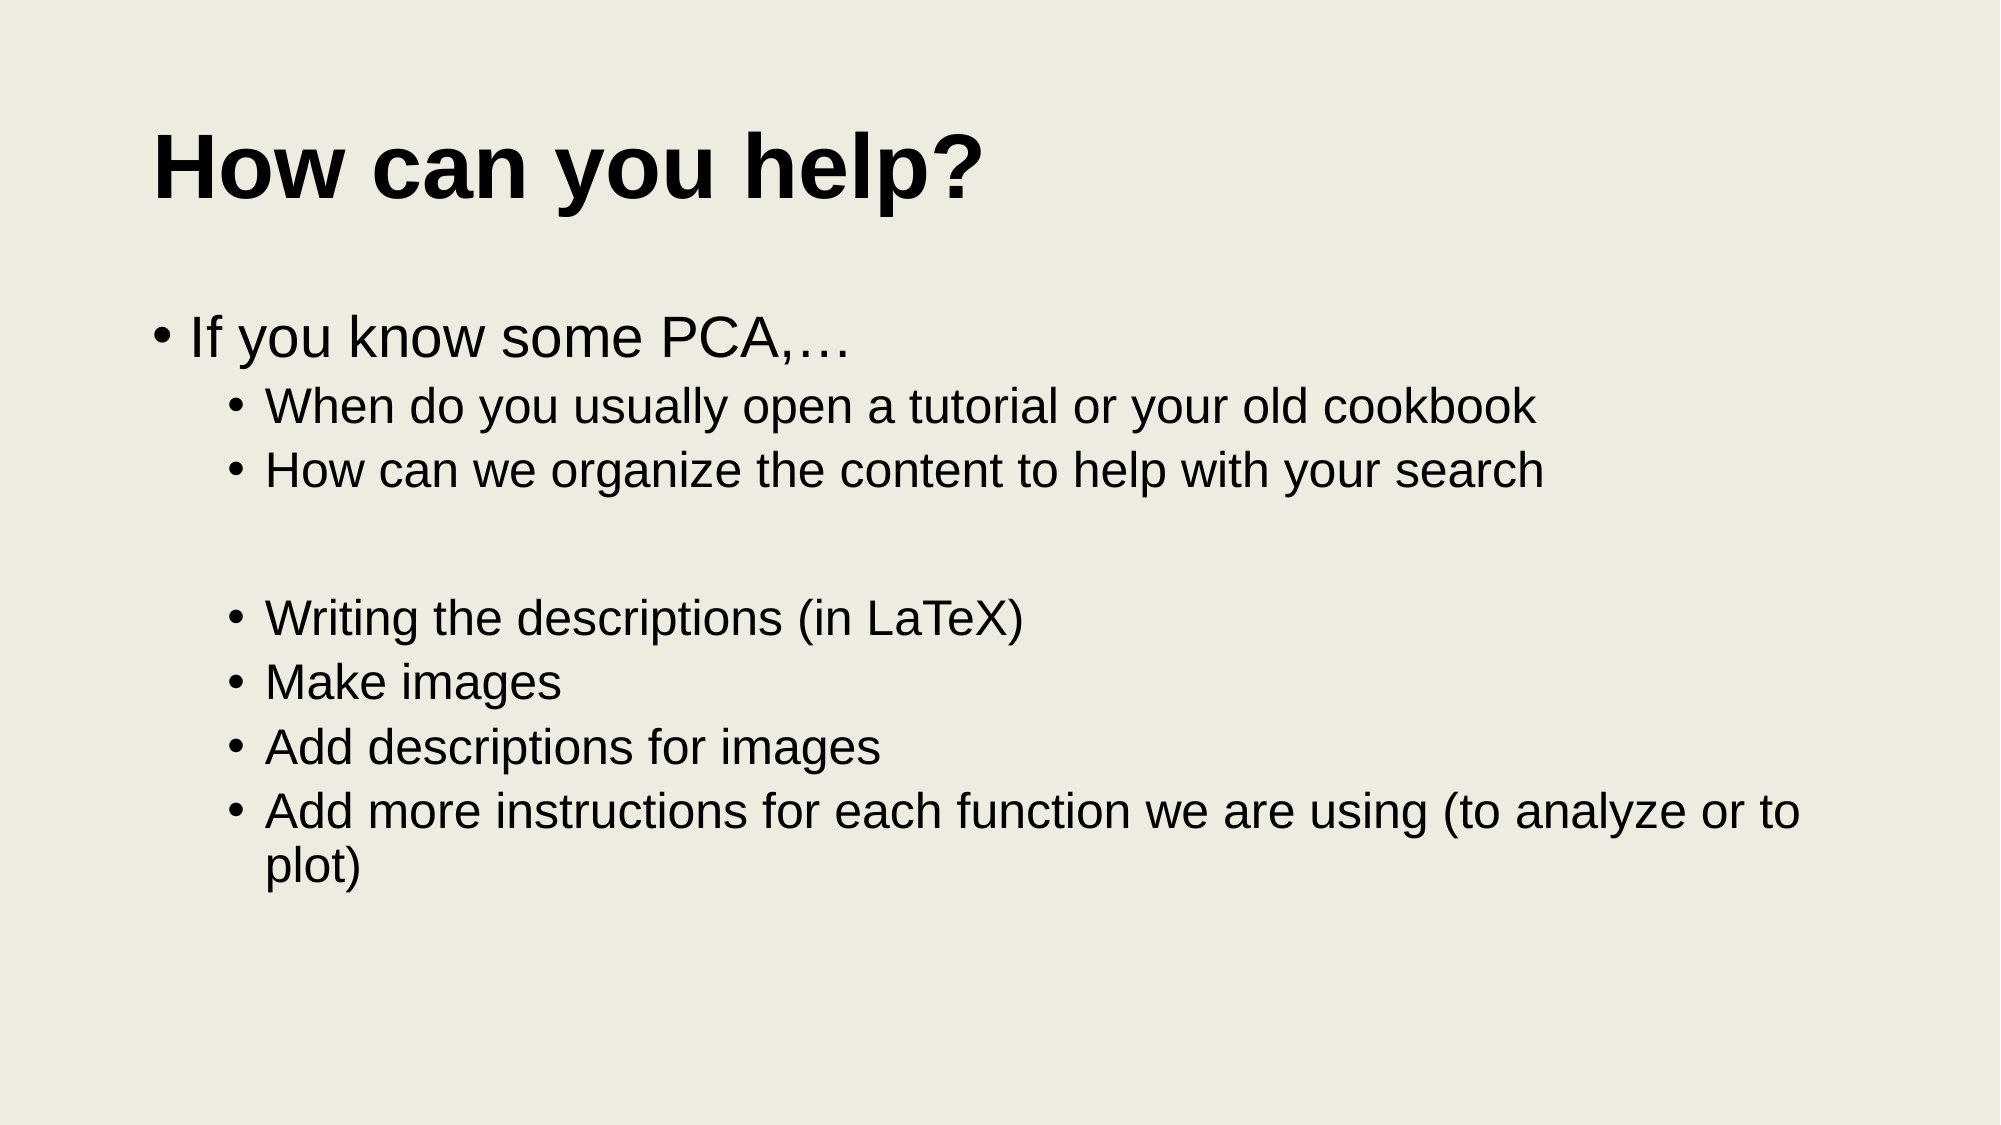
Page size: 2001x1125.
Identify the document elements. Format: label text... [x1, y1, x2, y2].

list If you know some PCA,… When do you usually open a tutorial or your old cookbook How can we organize the content to help with your search Writing the descriptions (in LaTeX) Make images Add descriptions for images Add more instructions for each function we are using (to analyze or to plot) [137, 299, 1863, 1014]
title How can you help? [137, 59, 1863, 278]
